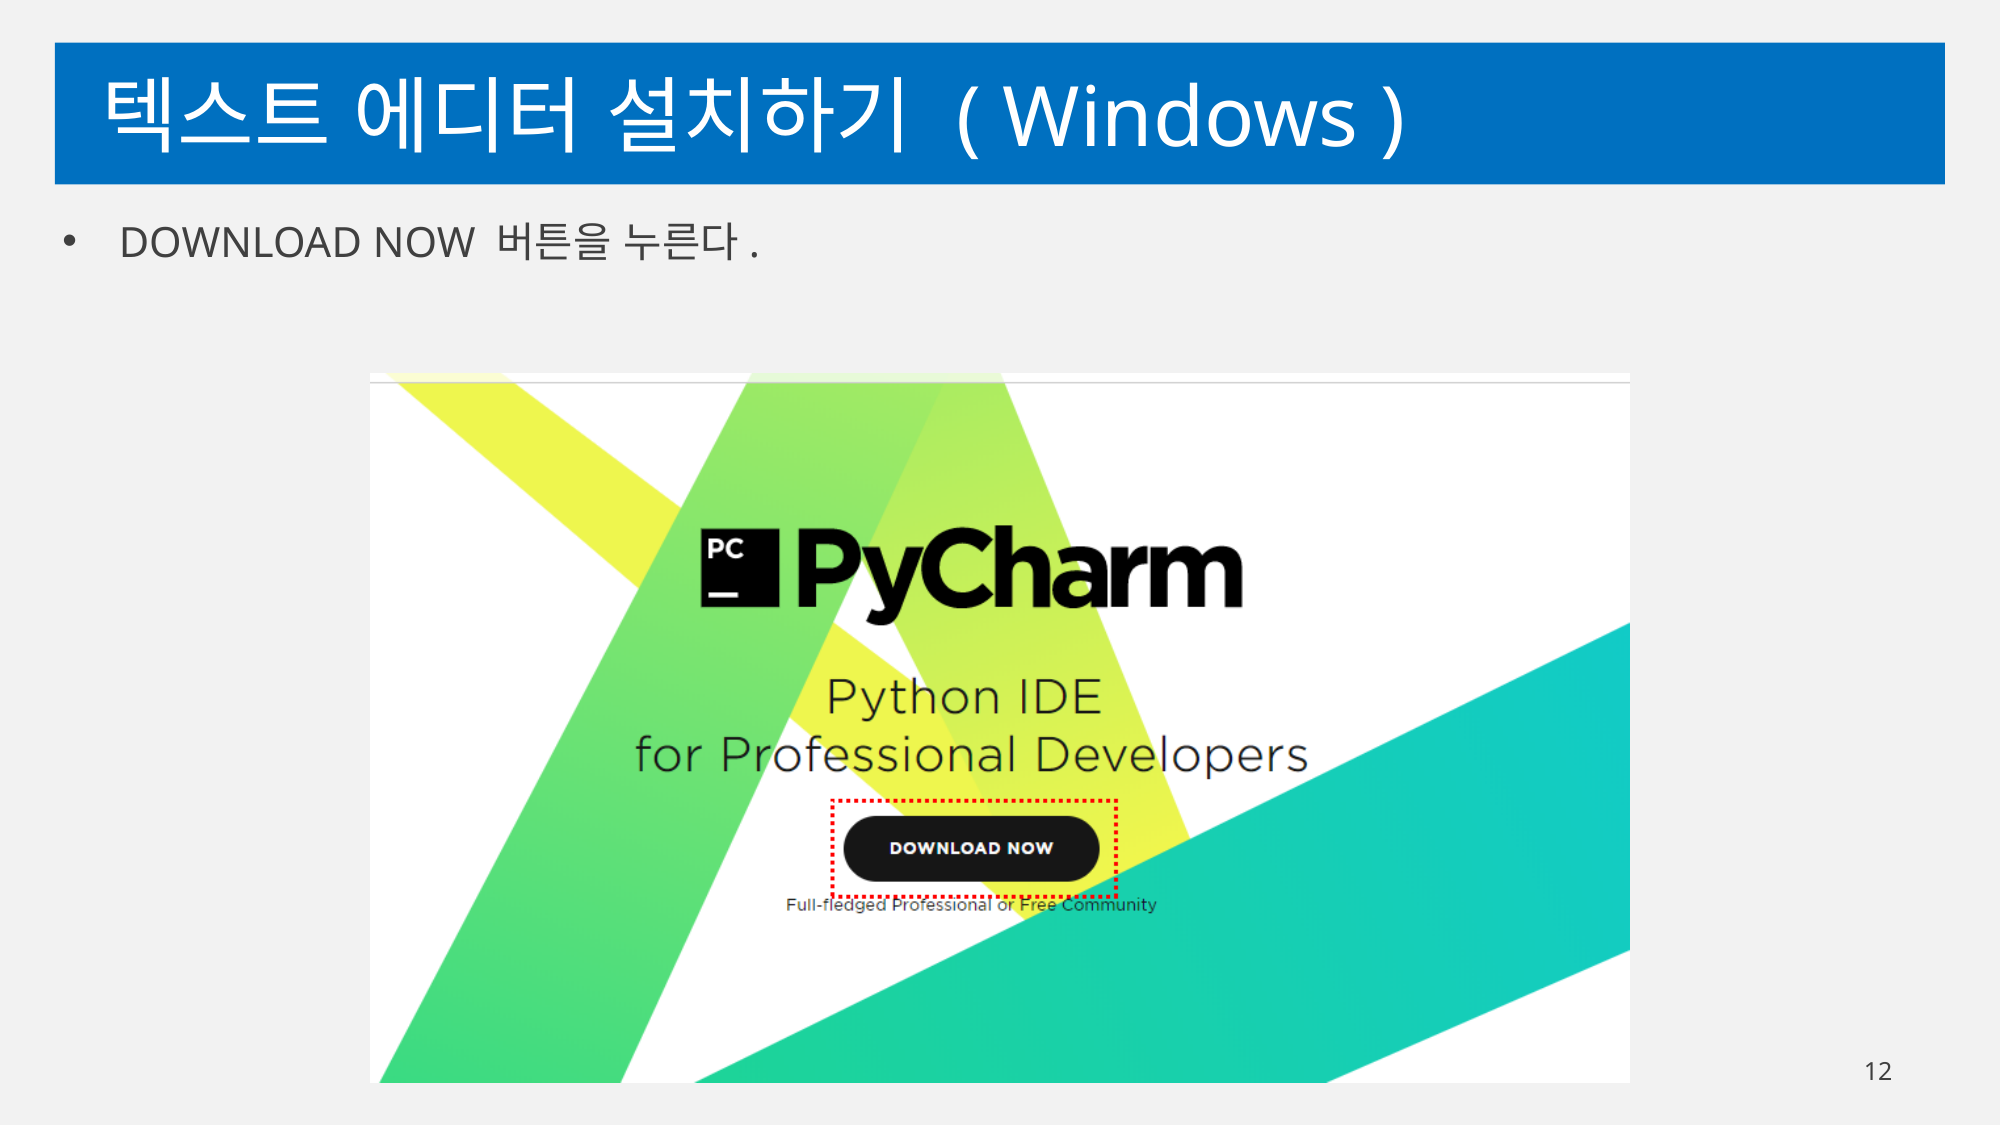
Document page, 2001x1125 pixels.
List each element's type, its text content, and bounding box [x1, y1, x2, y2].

list DOWNLOAD NOW 버튼을 누른다. [54, 207, 1946, 1000]
picture [369, 373, 1631, 1083]
title 텍스트 에디터 설치하기 ( Windows ) [54, 42, 1946, 185]
slide_number 12 [1852, 1049, 1901, 1096]
